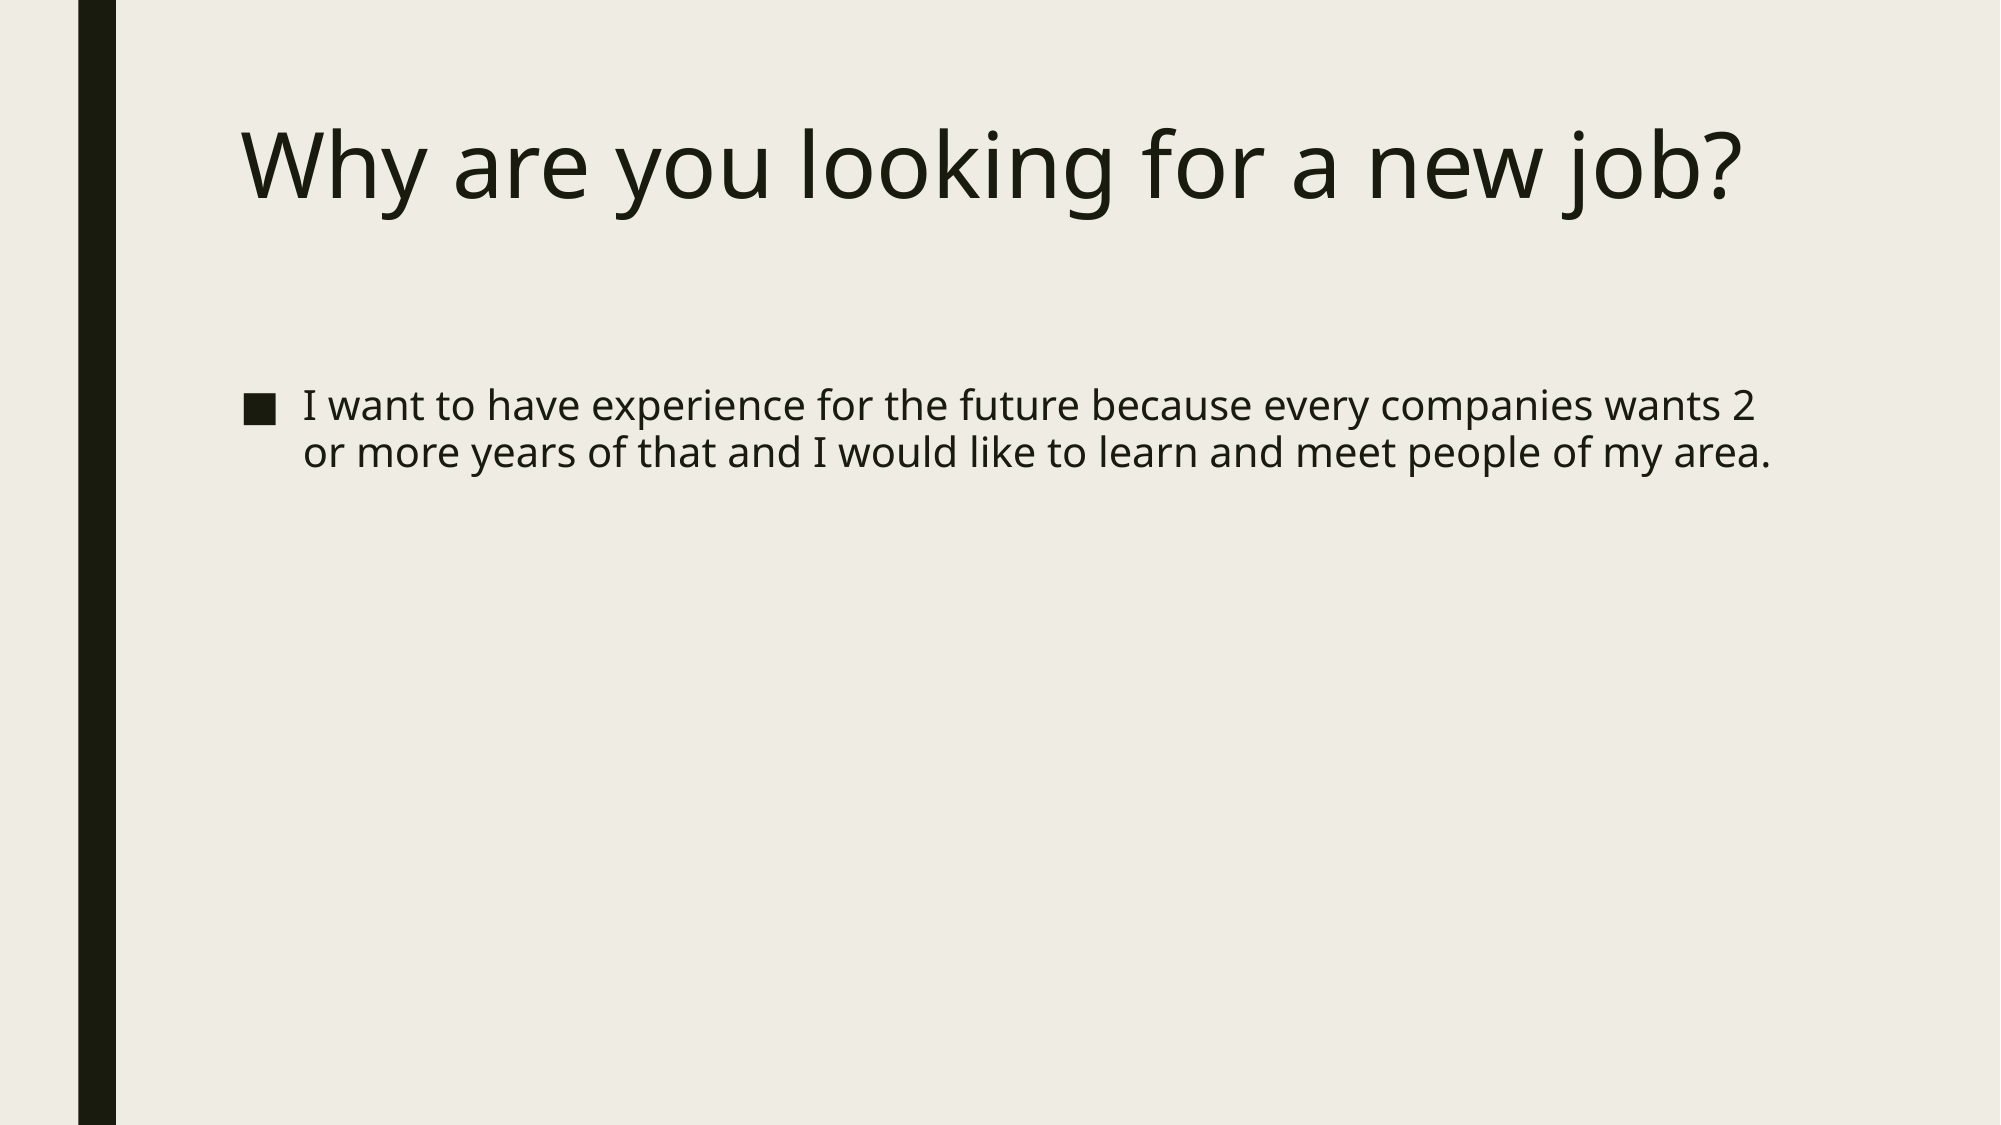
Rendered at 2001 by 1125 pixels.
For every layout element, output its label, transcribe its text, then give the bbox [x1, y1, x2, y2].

list I want to have experience for the future because every companies wants 2 or more years of that and I would like to learn and meet people of my area. [225, 375, 1800, 963]
title Why are you looking for a new job? [225, 112, 1800, 357]
